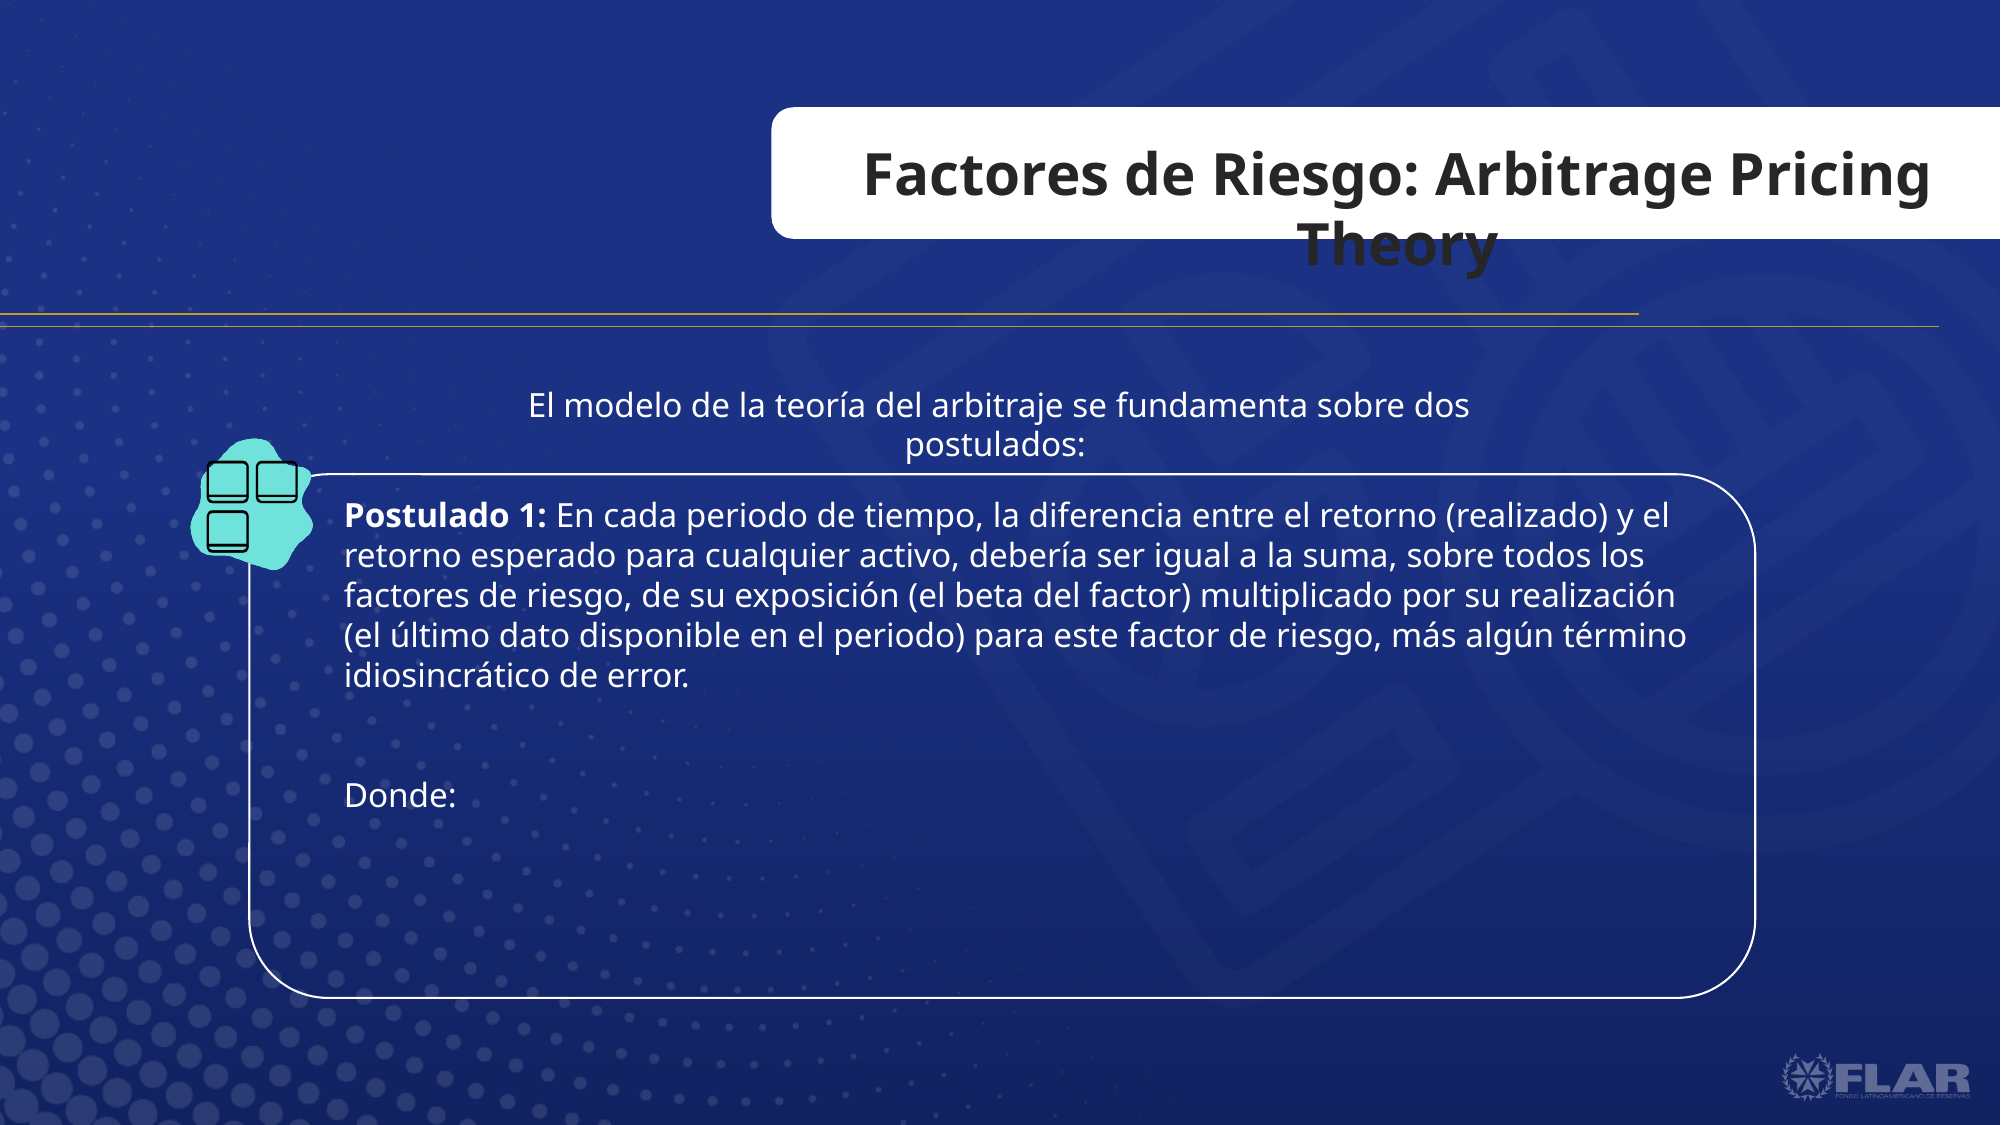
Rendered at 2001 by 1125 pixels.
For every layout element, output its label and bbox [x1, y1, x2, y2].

picture [7, 0, 2000, 1125]
text_box [183, 437, 1756, 998]
